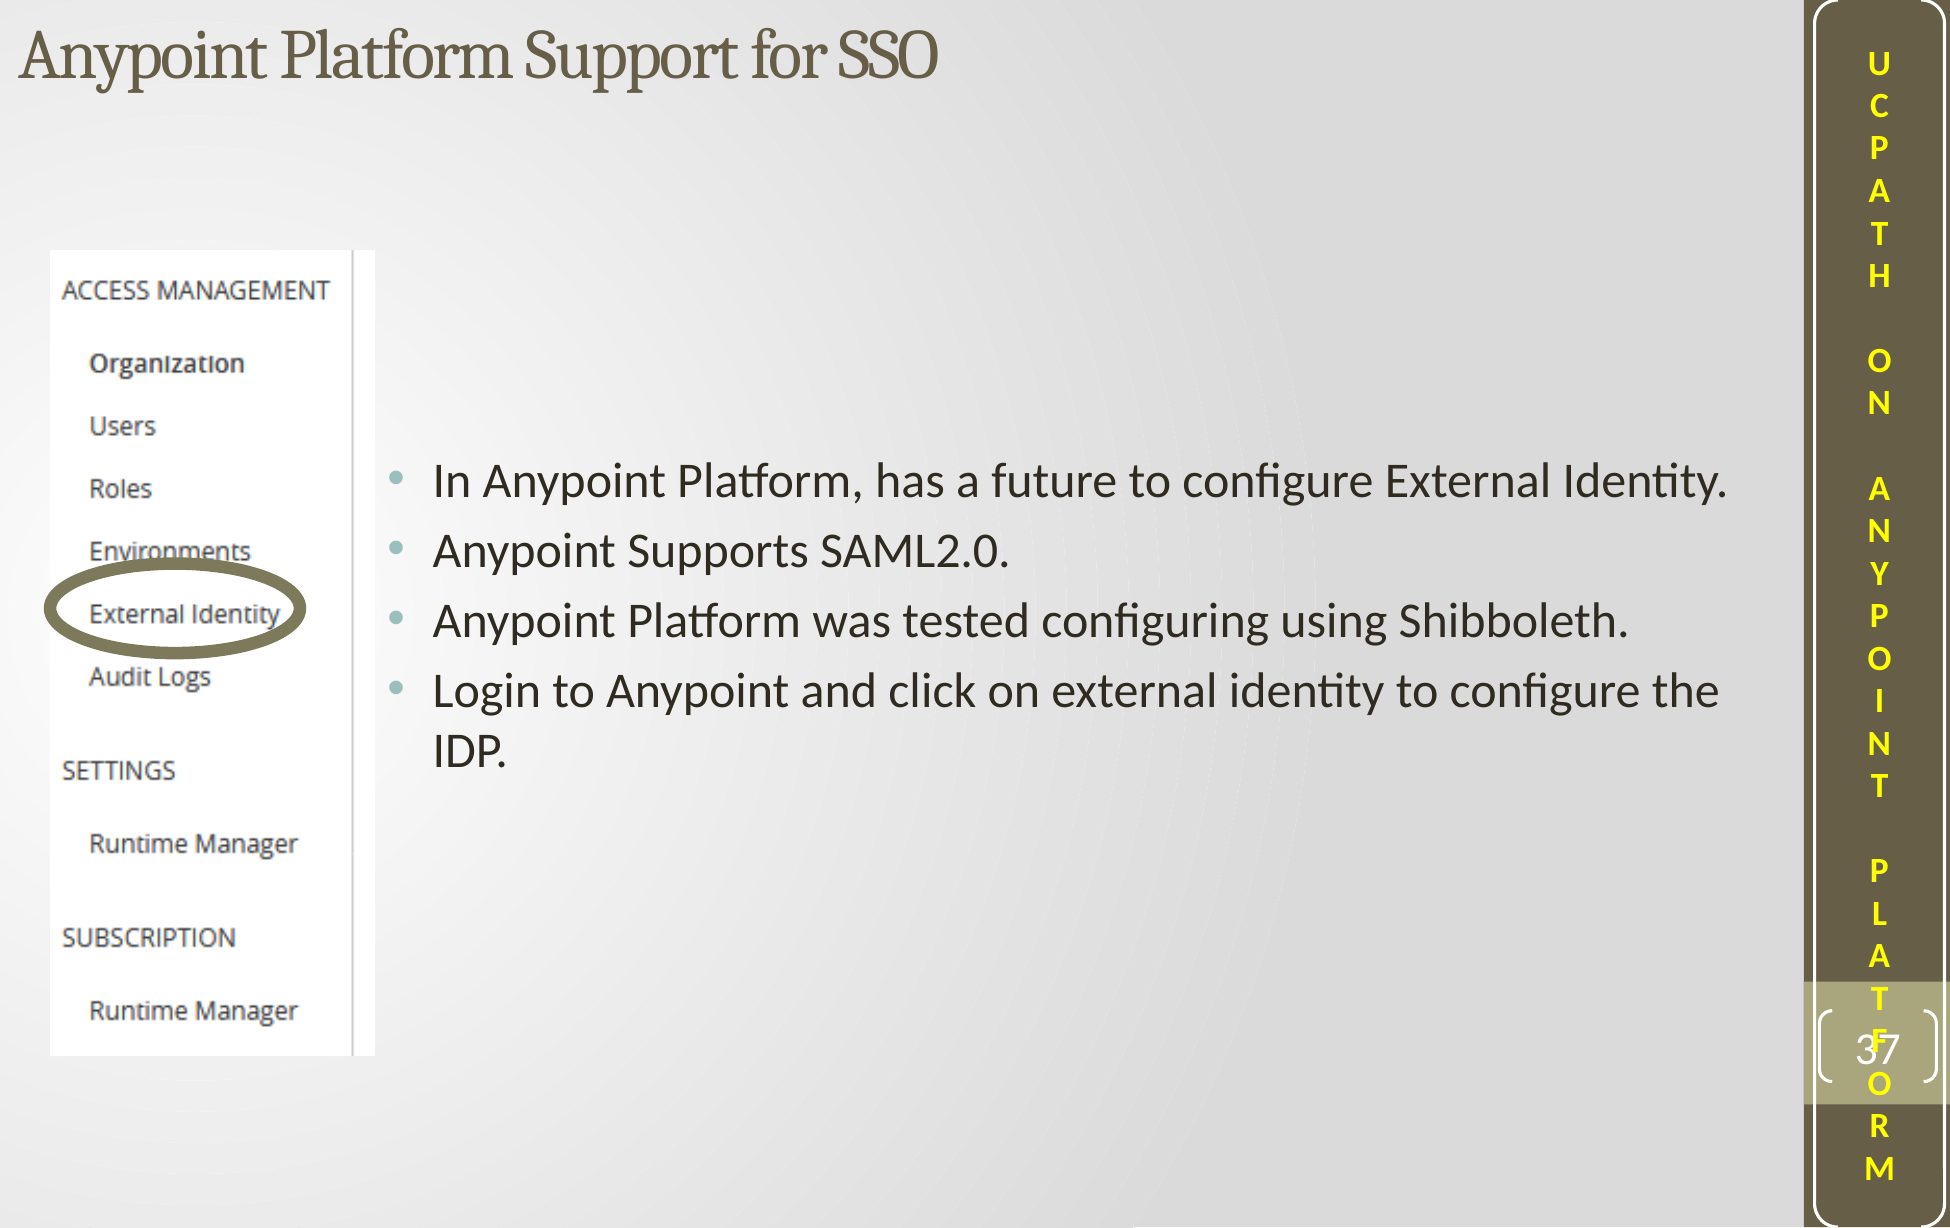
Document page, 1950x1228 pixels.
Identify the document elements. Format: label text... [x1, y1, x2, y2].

list In Anypoint Platform, has a future to configure External Identity. Anypoint Supports SAML2.0. Anypoint Platform was tested configuring using Shibboleth. Login to Anypoint and click on external identity to configure the IDP. [386, 438, 1775, 814]
text_box U C P A T H O N A N Y P O I N T P L A T F O R M [1814, 0, 1945, 1228]
picture [49, 250, 376, 1056]
title Anypoint Platform Support for SSO [0, 0, 1170, 101]
